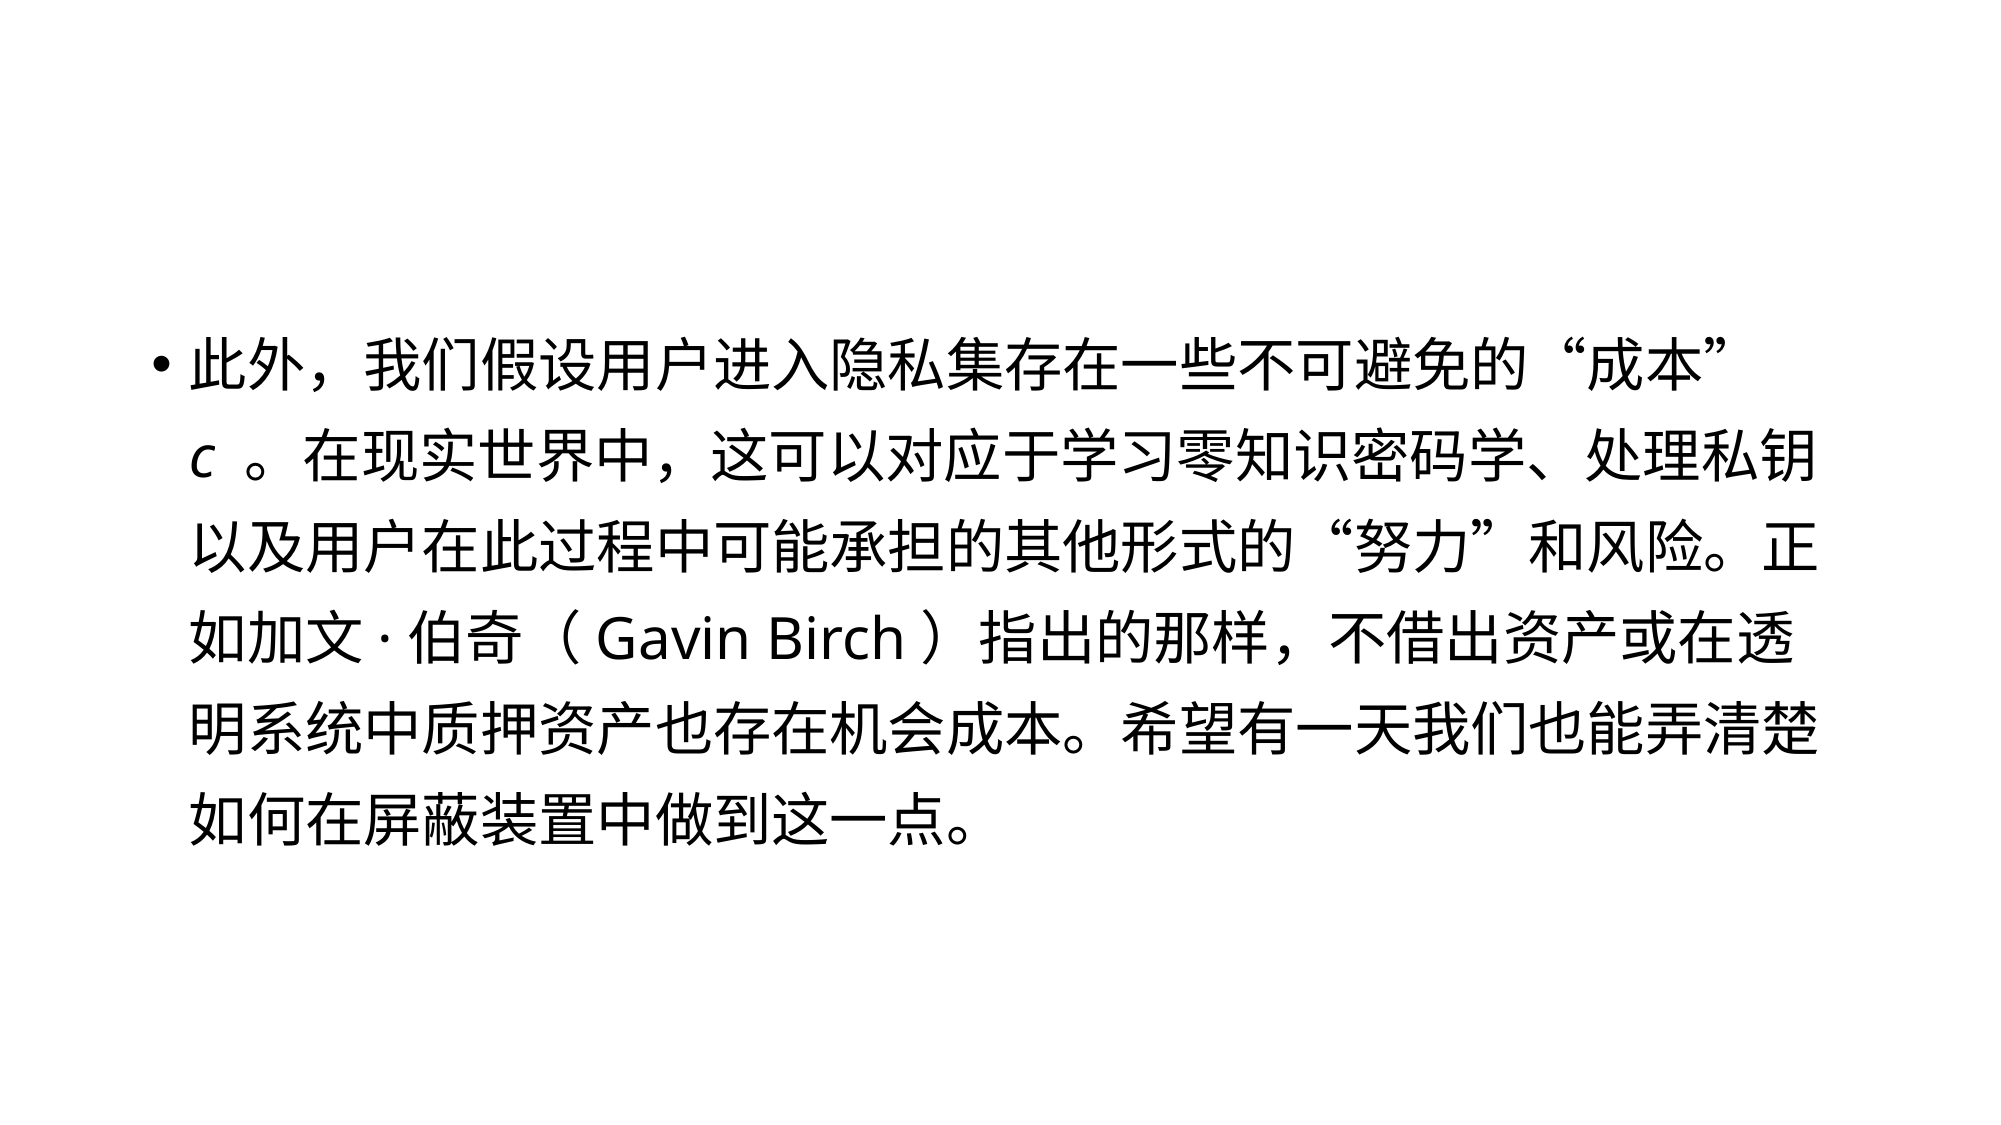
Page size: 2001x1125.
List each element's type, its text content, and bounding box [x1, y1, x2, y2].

list 此外，我们假设用户进入隐私集存在一些不可避免的“成本” c 。在现实世界中，这可以对应于学习零知识密码学、处理私钥以及用户在此过程中可能承担的其他形式的“努力”和风险。正如加文·伯奇（Gavin Birch）指出的那样，不借出资产或在透明系统中质押资产也存在机会成本。希望有一天我们也能弄清楚如何在屏蔽装置中做到这一点。 [136, 299, 1862, 1014]
